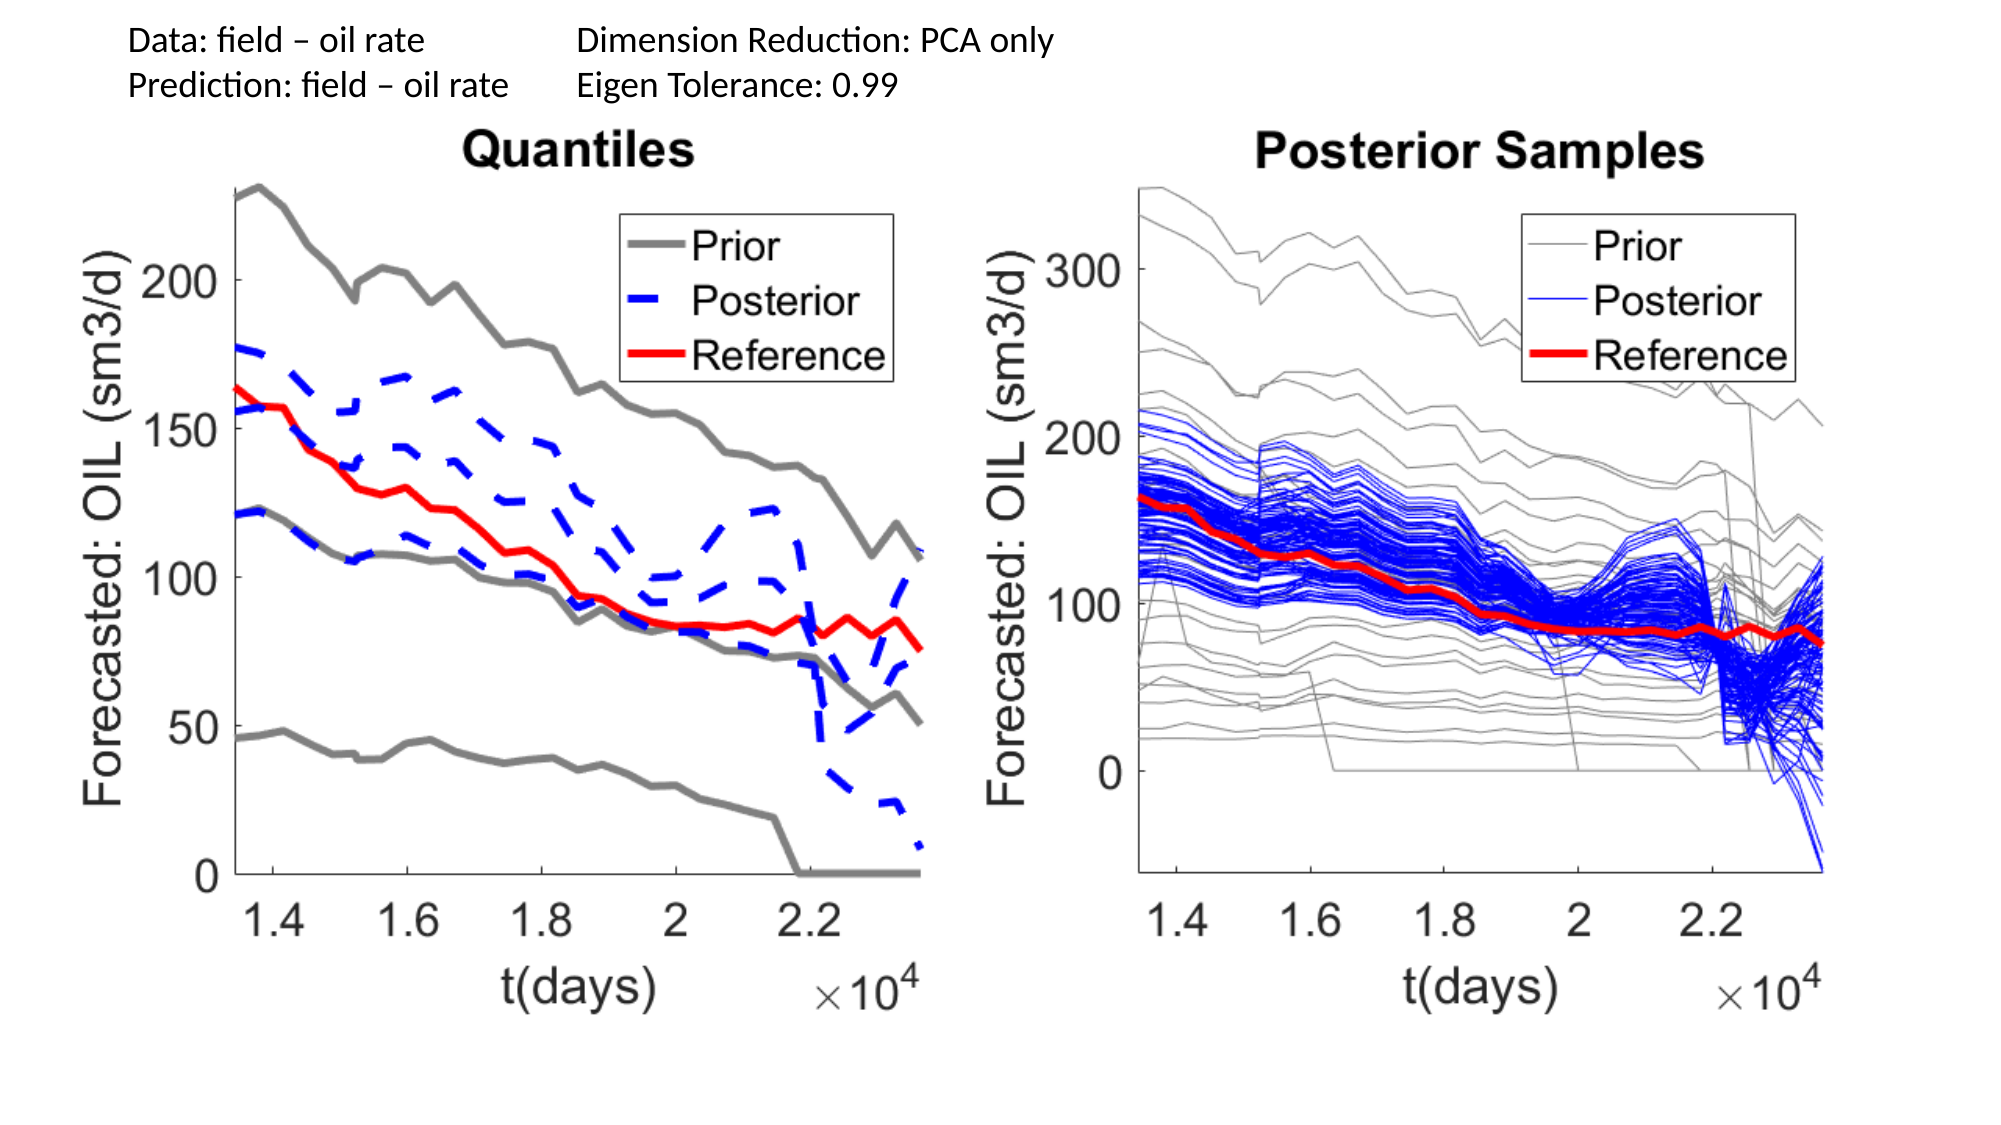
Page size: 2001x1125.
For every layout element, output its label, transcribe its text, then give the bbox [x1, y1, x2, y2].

text_box Data: field – oil rate Prediction: field – oil rate [113, 7, 561, 62]
picture [30, 62, 1970, 1063]
text_box Dimension Reduction: PCA only Eigen Tolerance: 0.99 [561, 7, 1298, 62]
